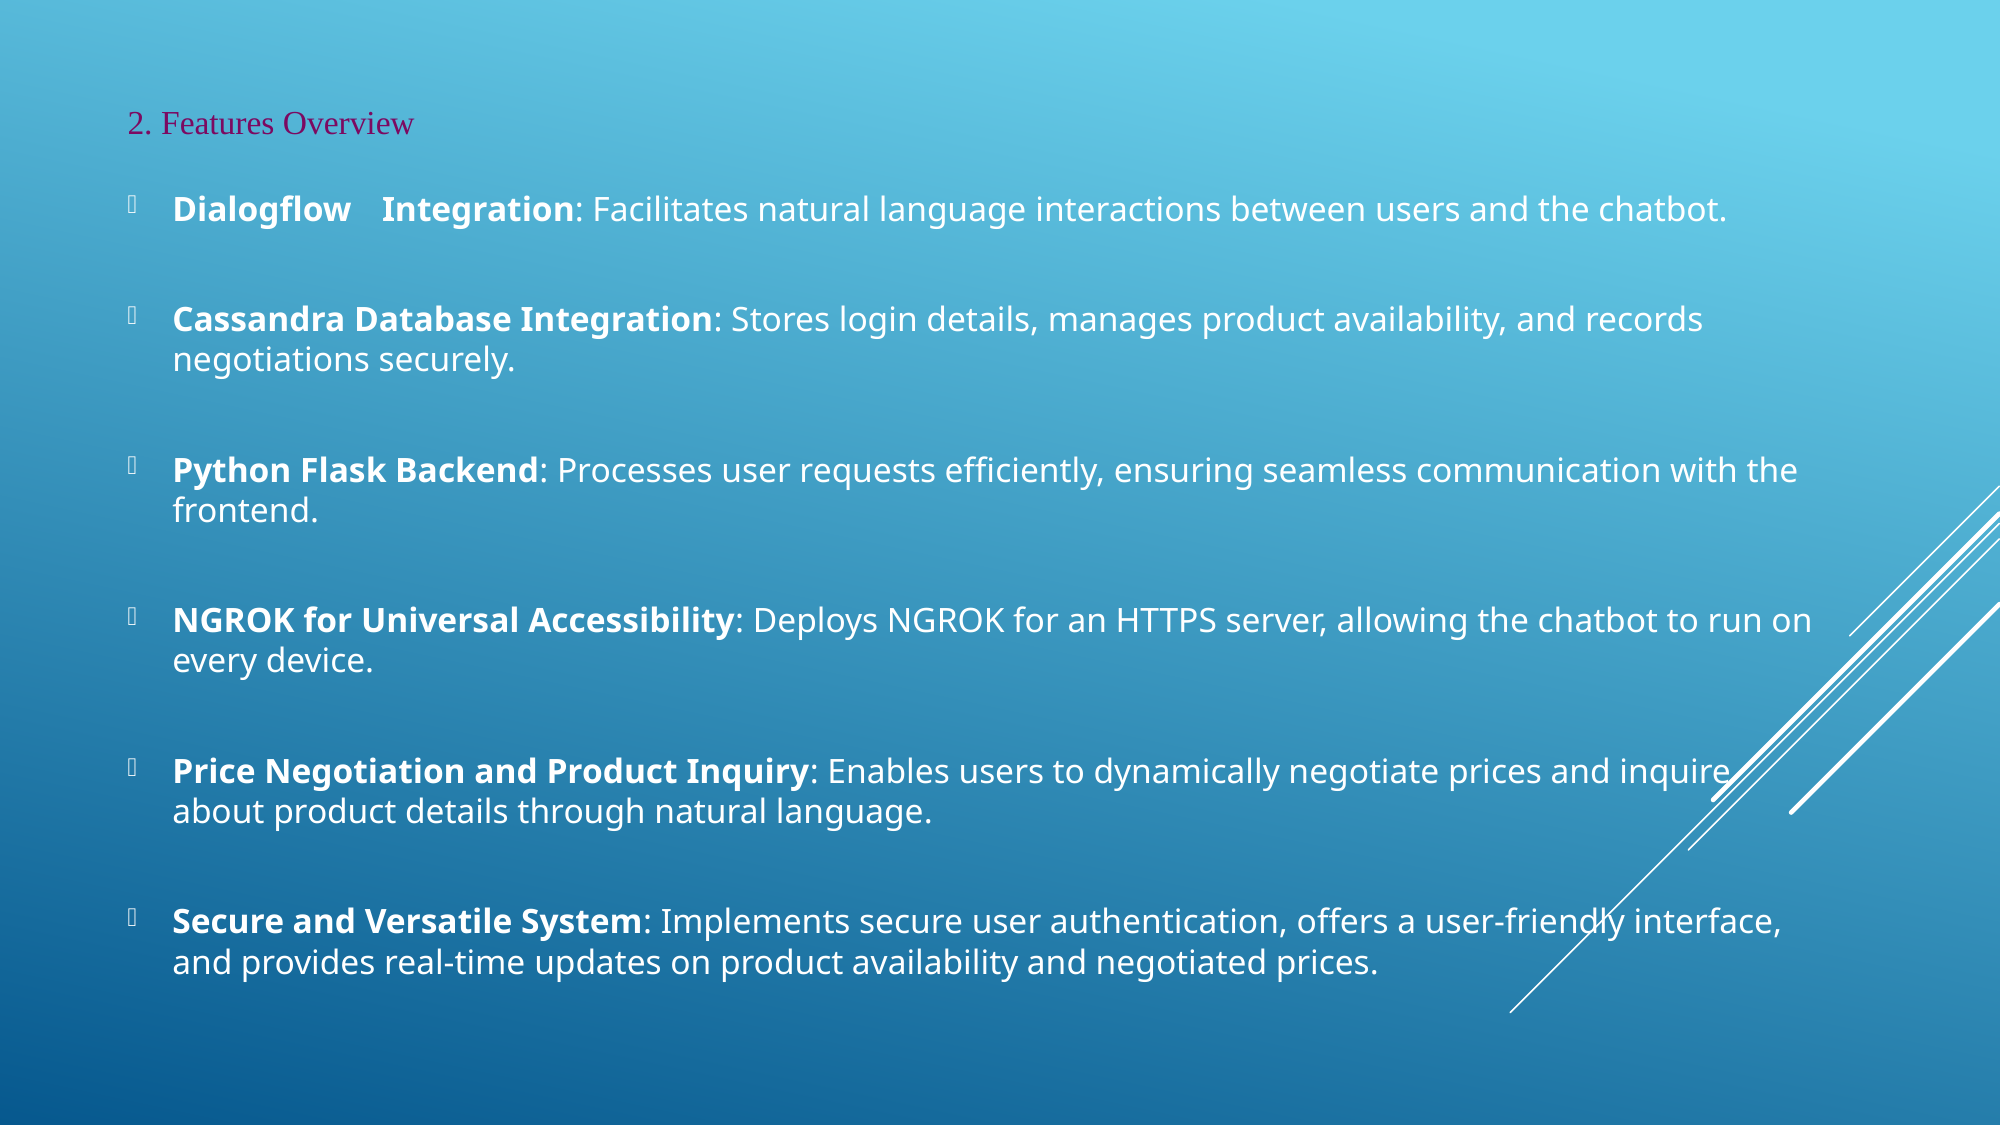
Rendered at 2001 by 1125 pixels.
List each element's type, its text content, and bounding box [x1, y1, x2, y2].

list 2. Features Overview Dialogflow Integration: Facilitates natural language interactions between users and the chatbot. Cassandra Database Integration: Stores login details, manages product availability, and records negotiations securely. Python Flask Backend: Processes user requests efficiently, ensuring seamless communication with the frontend. NGROK for Universal Accessibility: Deploys NGROK for an HTTPS server, allowing the chatbot to run on every device. Price Negotiation and Product Inquiry: Enables users to dynamically negotiate prices and inquire about product details through natural language. Secure and Versatile System: Implements secure user authentication, offers a user-friendly interface, and provides real-time updates on product availability and negotiated prices. [112, 50, 1839, 992]
